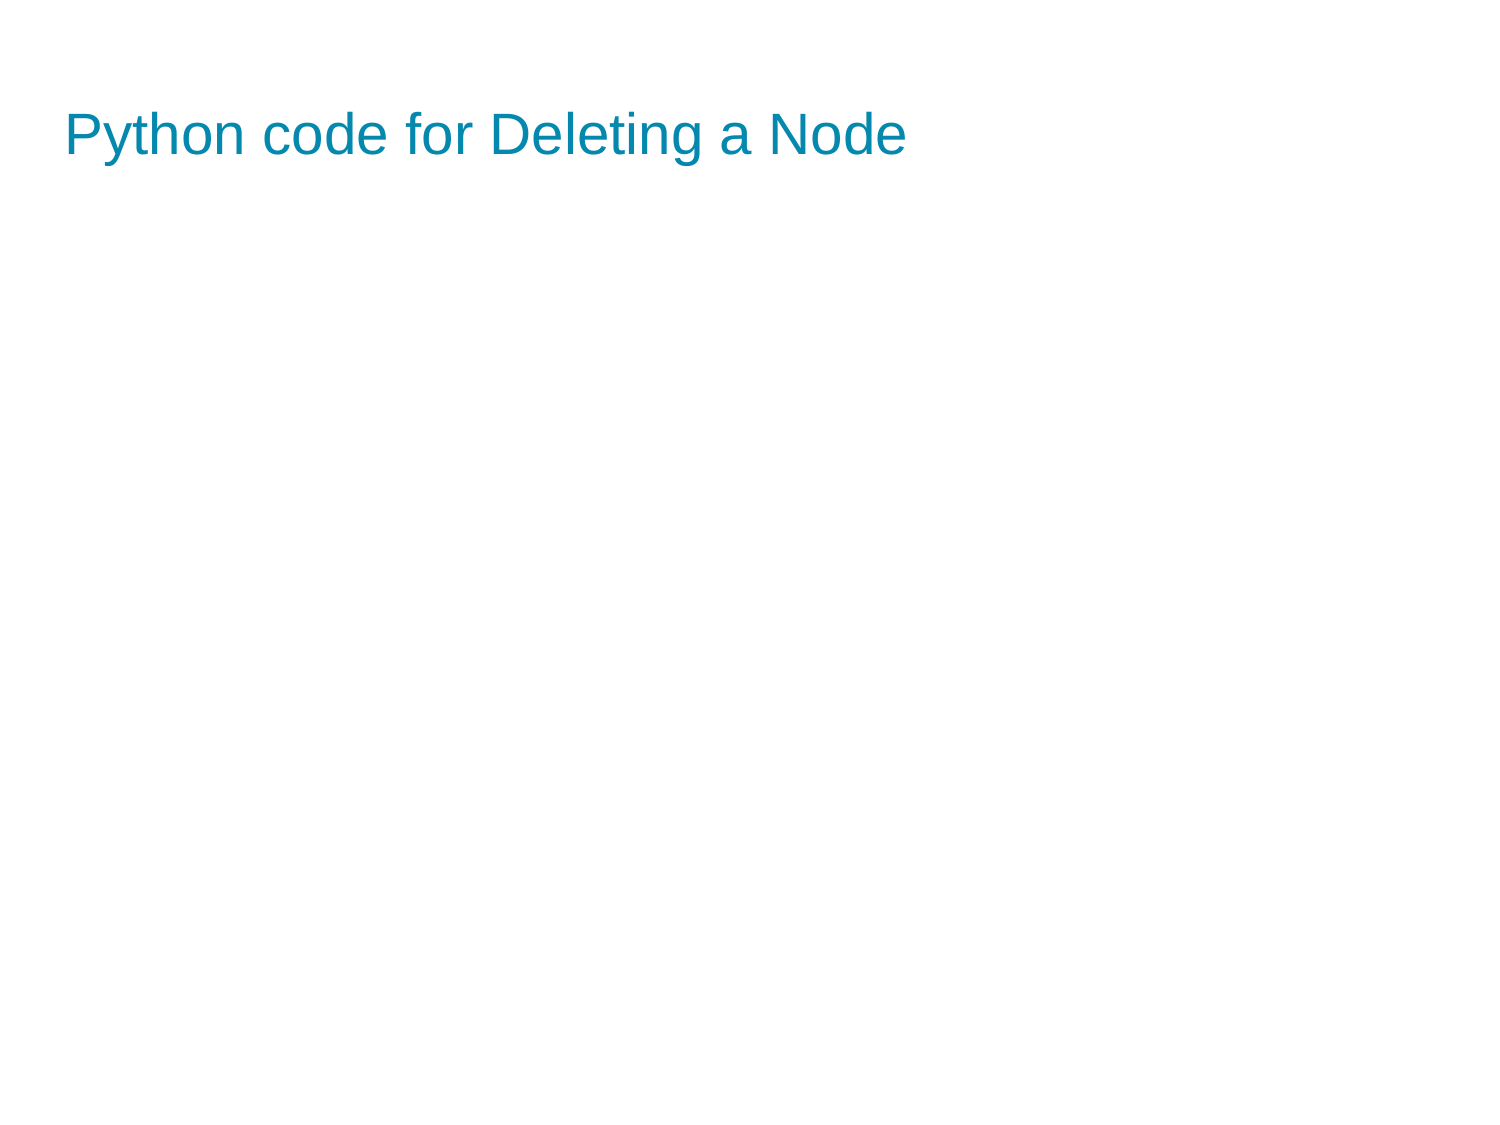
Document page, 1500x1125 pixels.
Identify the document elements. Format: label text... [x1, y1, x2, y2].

text_box Python code for Deleting a Node [50, 49, 1321, 213]
